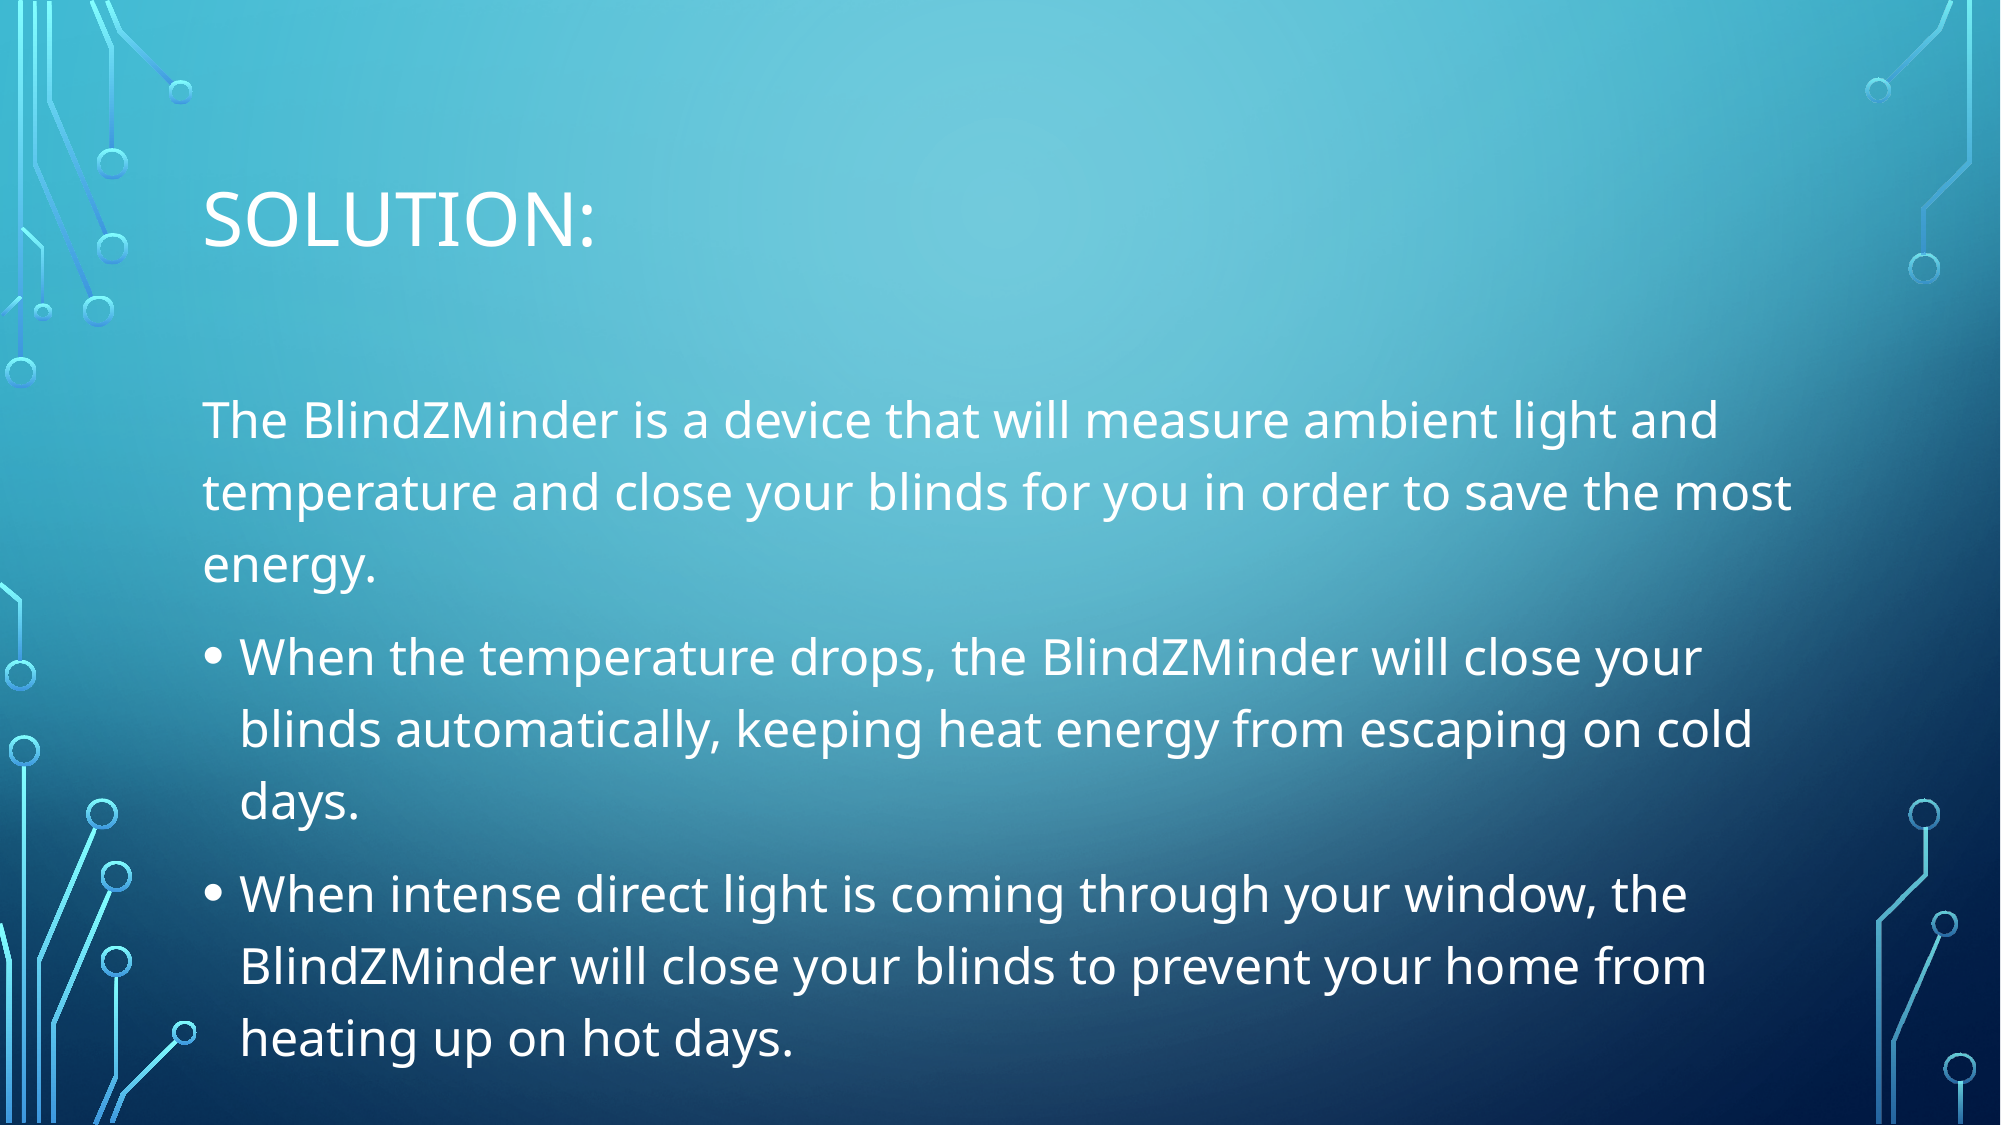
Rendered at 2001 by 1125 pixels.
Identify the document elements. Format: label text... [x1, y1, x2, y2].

title Solution: [187, 101, 1813, 344]
list The BlindZMinder is a device that will measure ambient light and temperature and close your blinds for you in order to save the most energy. When the temperature drops, the BlindZMinder will close your blinds automatically, keeping heat energy from escaping on cold days. When intense direct light is coming through your window, the BlindZMinder will close your blinds to prevent your home from heating up on hot days. [187, 369, 1813, 950]
